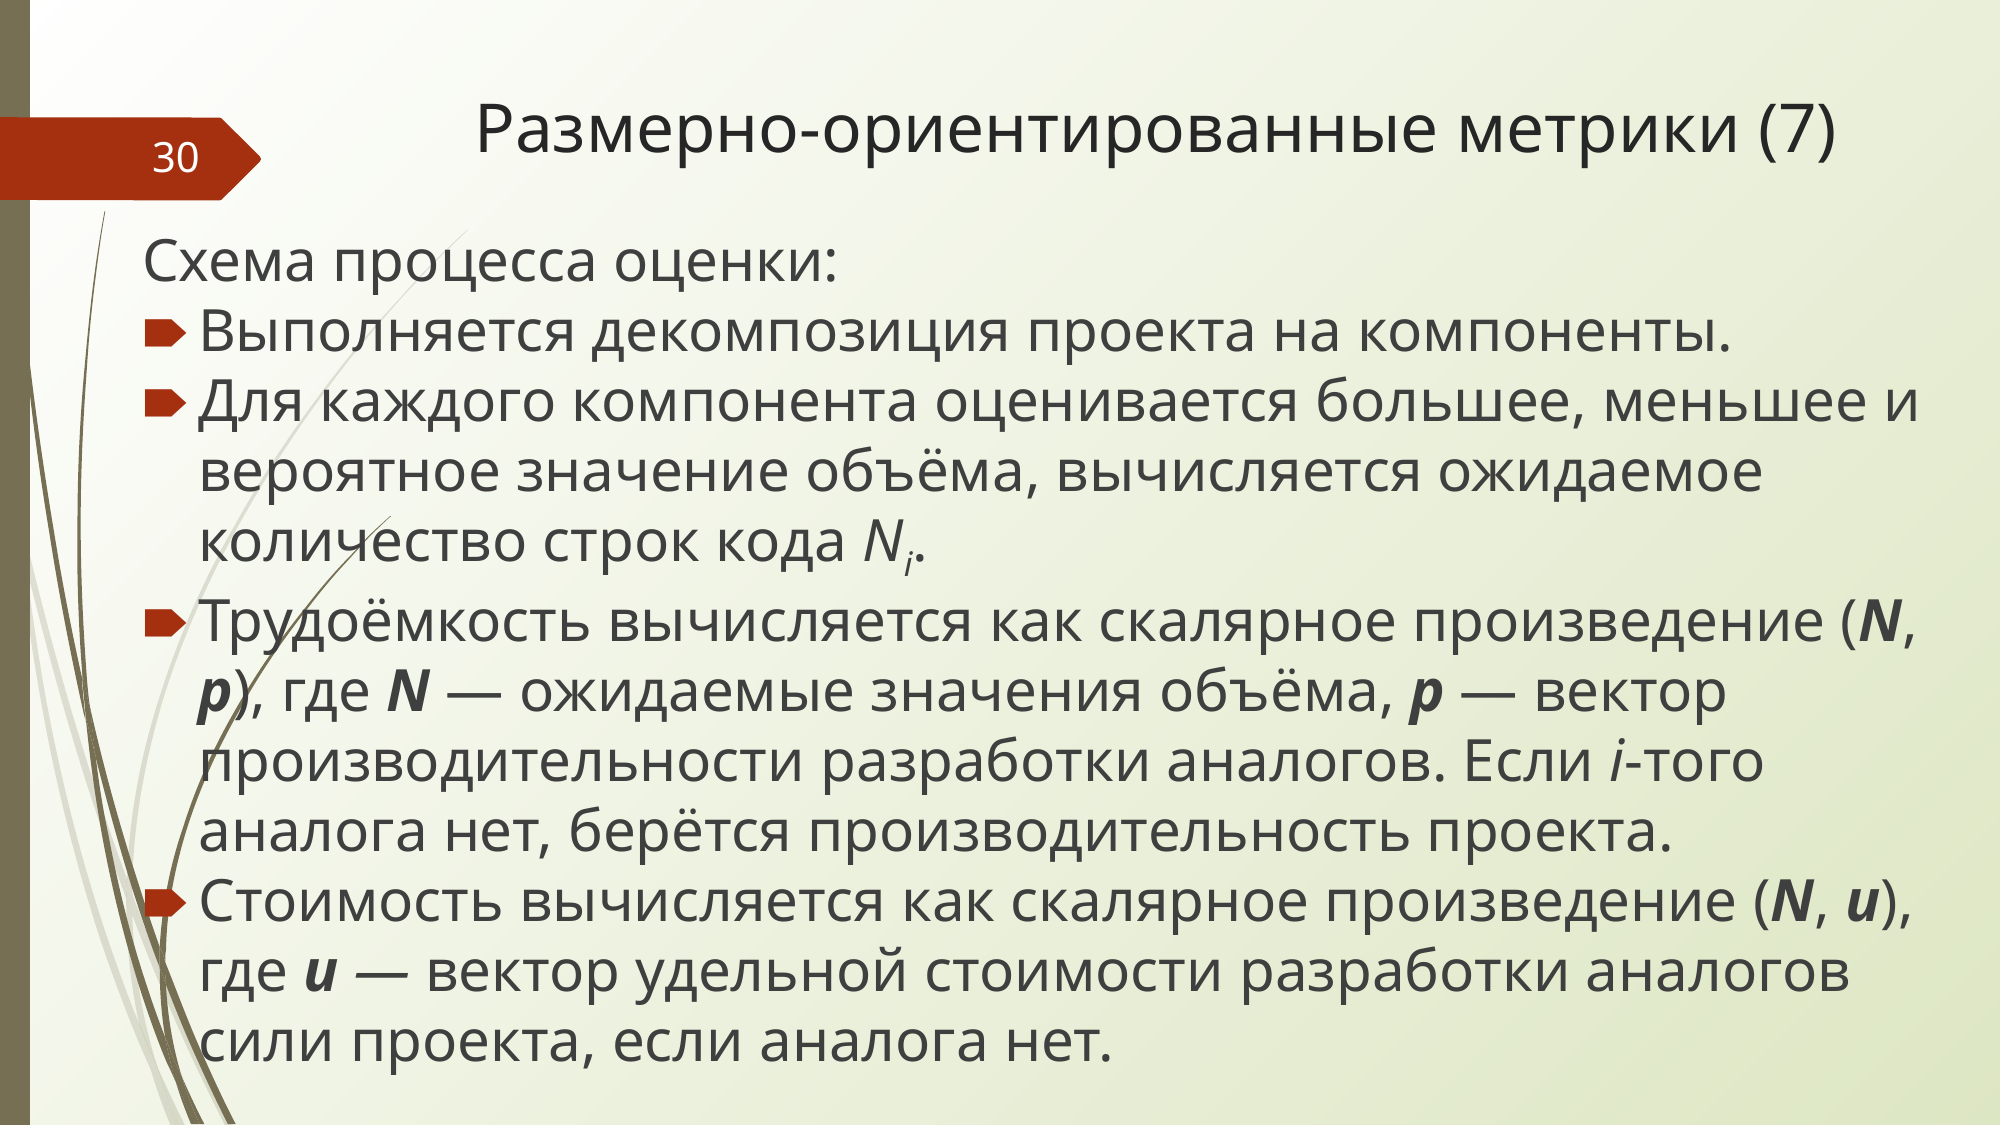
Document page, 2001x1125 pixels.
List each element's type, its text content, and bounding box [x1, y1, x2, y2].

slide_number ‹#› [87, 129, 216, 190]
title Размерно-ориентированные метрики (7) [425, 77, 1888, 195]
list Схема процесса оценки: Выполняется декомпозиция проекта на компоненты. Для каждого компонента оценивается большее, меньшее и вероятное значение объёма, вычисляется ожидаемое количество строк кода Ni. Трудоёмкость вычисляется как скалярное произведение (N, p), где N — ожидаемые значения объёма, p — вектор производительности разработки аналогов. Если i-того аналога нет, берётся производительность проекта. Стоимость вычисляется как скалярное произведение (N, u), где u — вектор удельной стоимости разработки аналогов сили проекта, если аналога нет. [127, 215, 1966, 1063]
